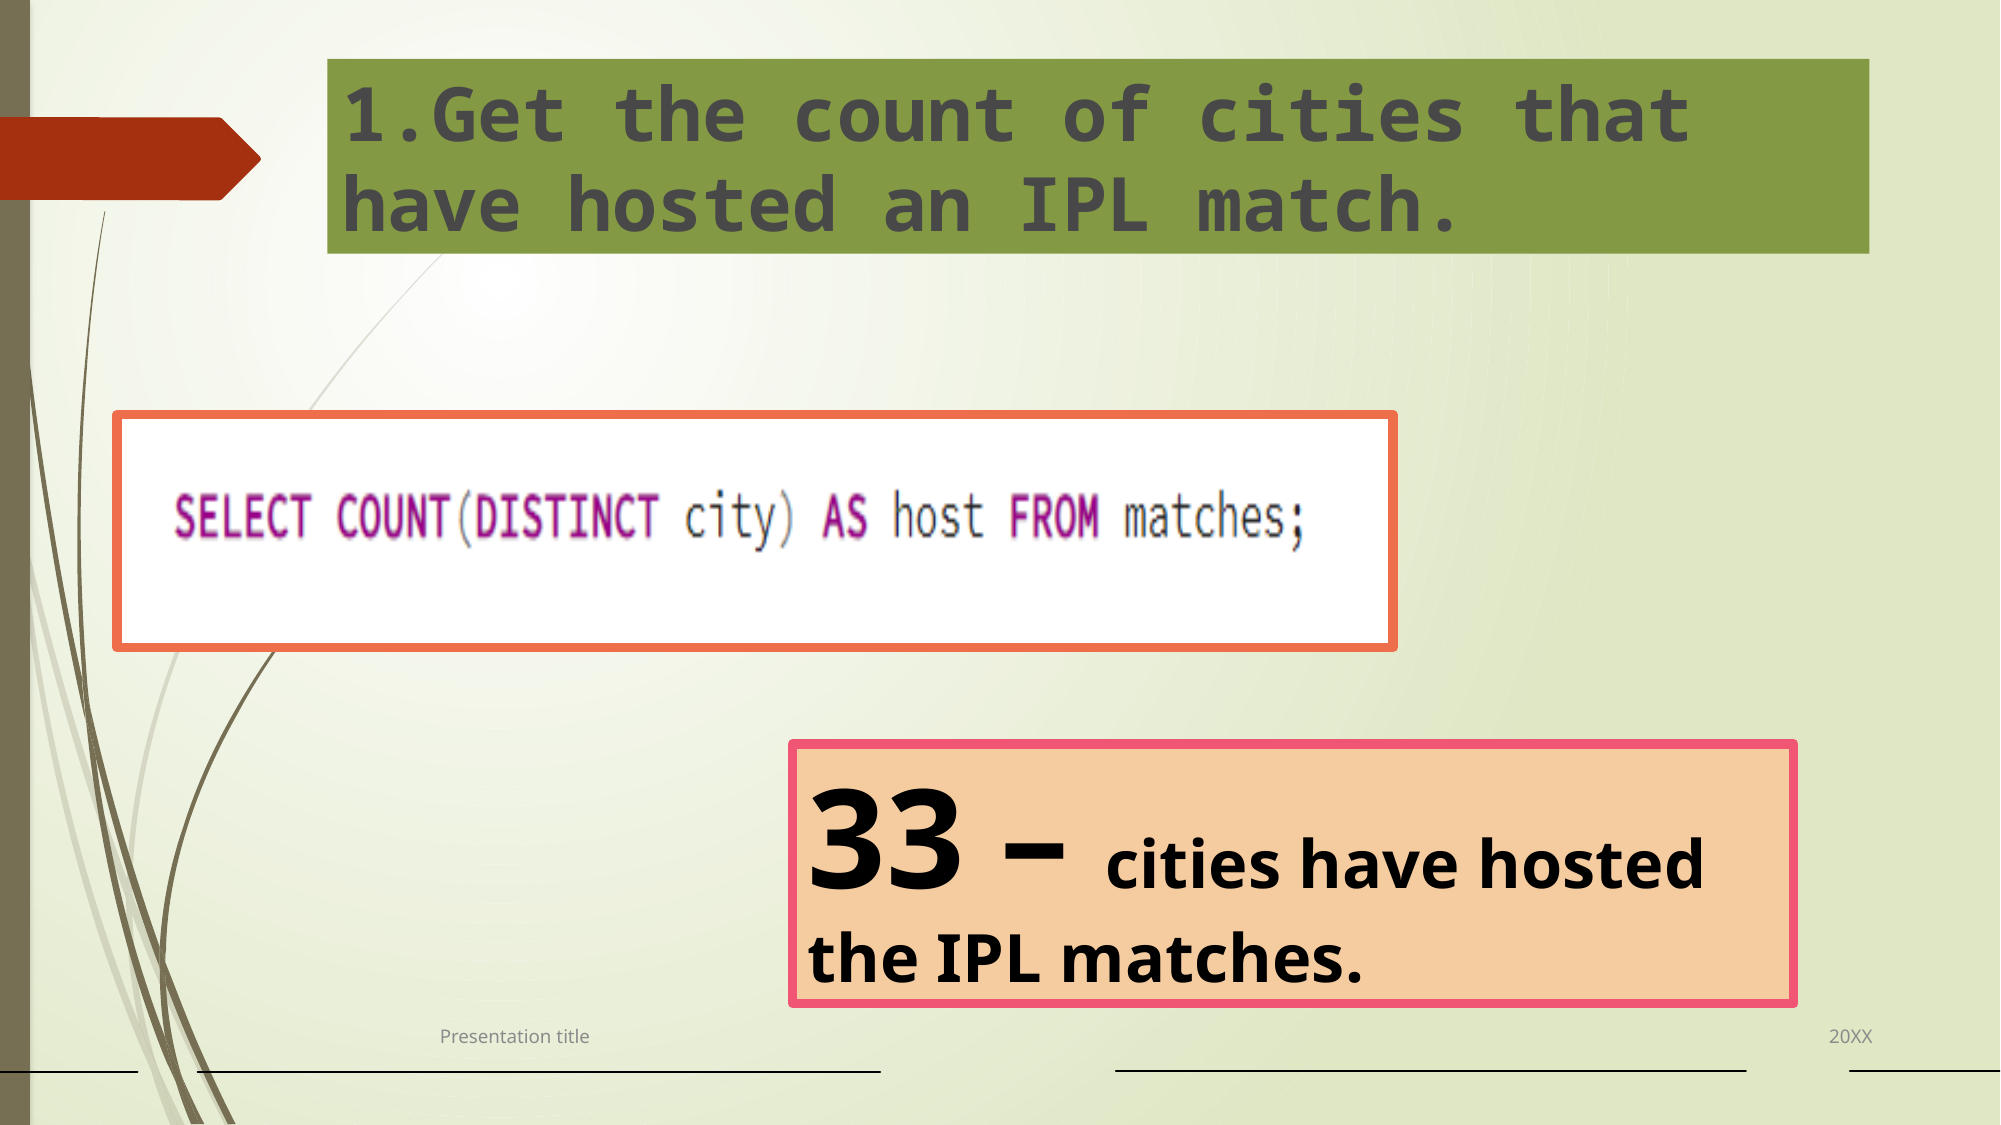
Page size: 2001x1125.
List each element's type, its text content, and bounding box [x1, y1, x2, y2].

picture [121, 419, 1389, 644]
text_box Get the count of cities that have hosted an IPL match. [327, 58, 1870, 254]
text_box 33 – cities have hosted the IPL matches. [792, 743, 1794, 1004]
slide_number 20XX [1699, 1005, 1888, 1067]
footer Presentation title [424, 1006, 1675, 1067]
